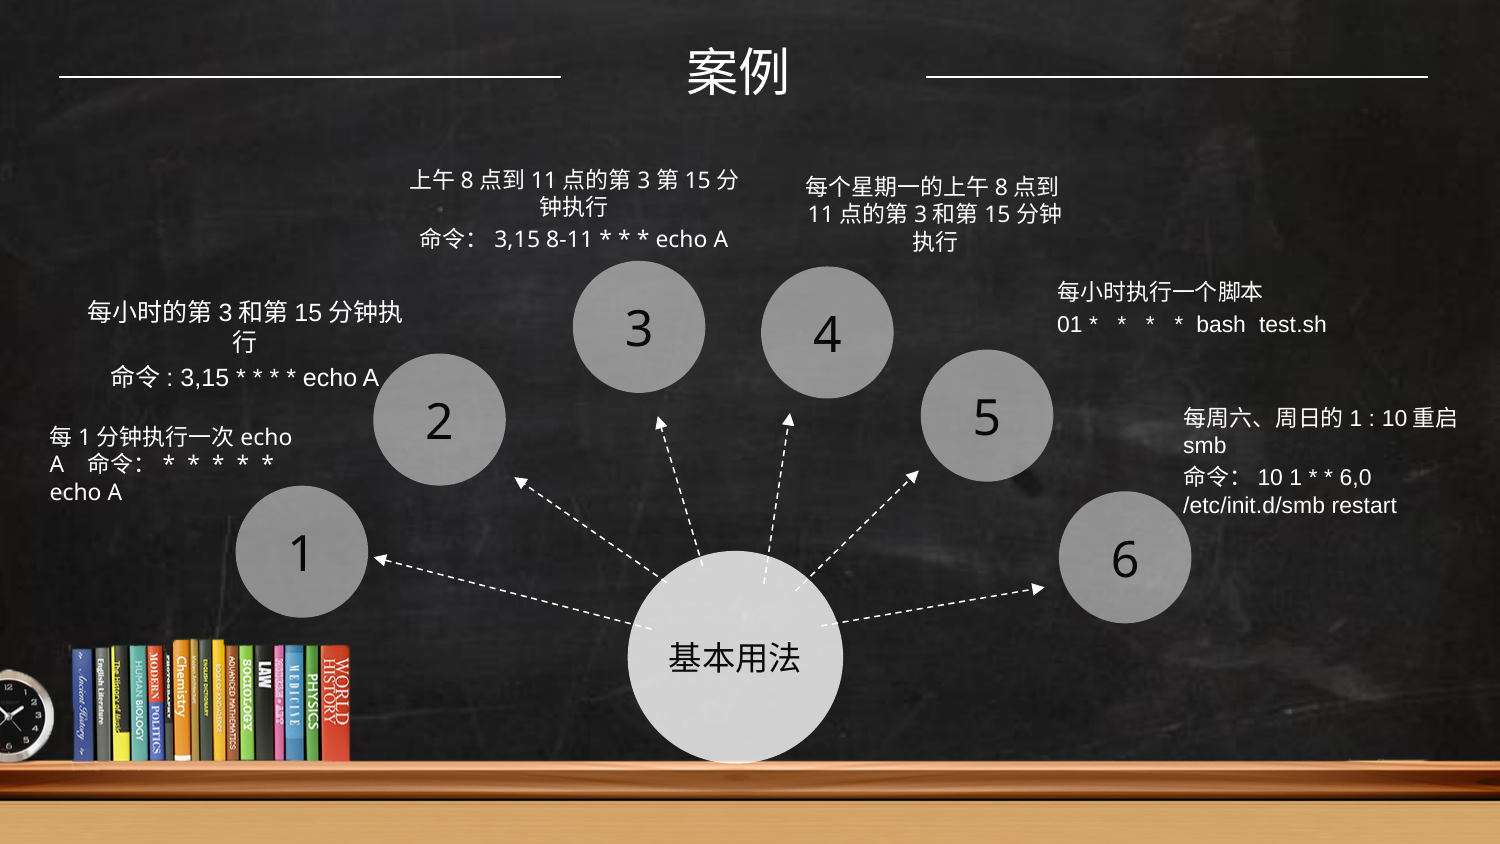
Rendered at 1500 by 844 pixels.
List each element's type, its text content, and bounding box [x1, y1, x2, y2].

text_box 案例 [608, 32, 868, 110]
text_box 基本用法 [627, 655, 844, 764]
text_box 1 [235, 535, 363, 618]
picture [0, 0, 1500, 844]
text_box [368, 535, 1040, 646]
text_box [34, 157, 1481, 527]
text_box 6 [1058, 535, 1192, 624]
